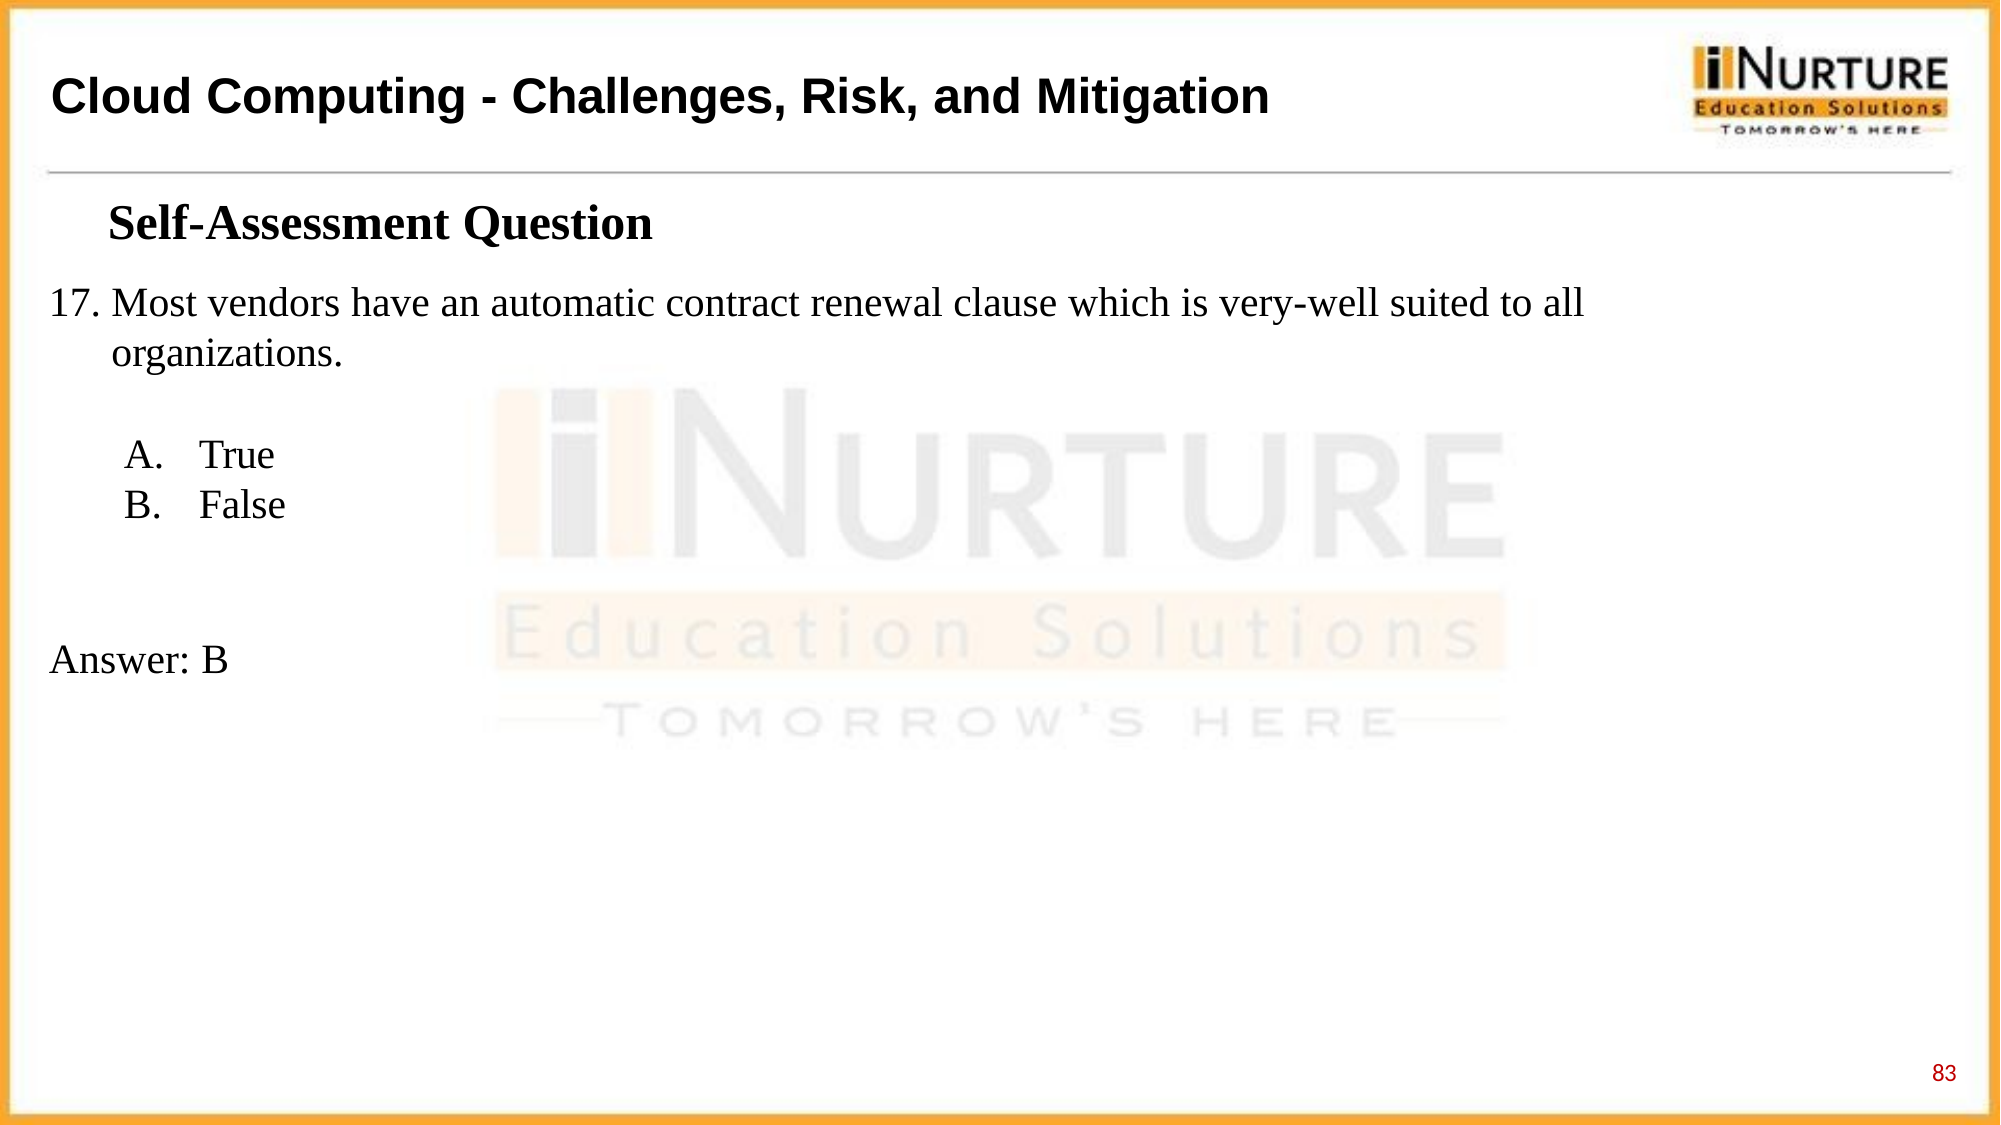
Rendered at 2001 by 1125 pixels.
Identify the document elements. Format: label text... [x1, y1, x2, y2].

text_box Self-Assessment Question Most vendors have an automatic contract renewal clause which is very-well suited to all organizations. True False Answer: B [46, 157, 1825, 682]
title Cloud Computing - Challenges, Risk, and Mitigation [48, 61, 1287, 251]
picture [0, 0, 2000, 1125]
slide_number 59 [1925, 1060, 1966, 1125]
